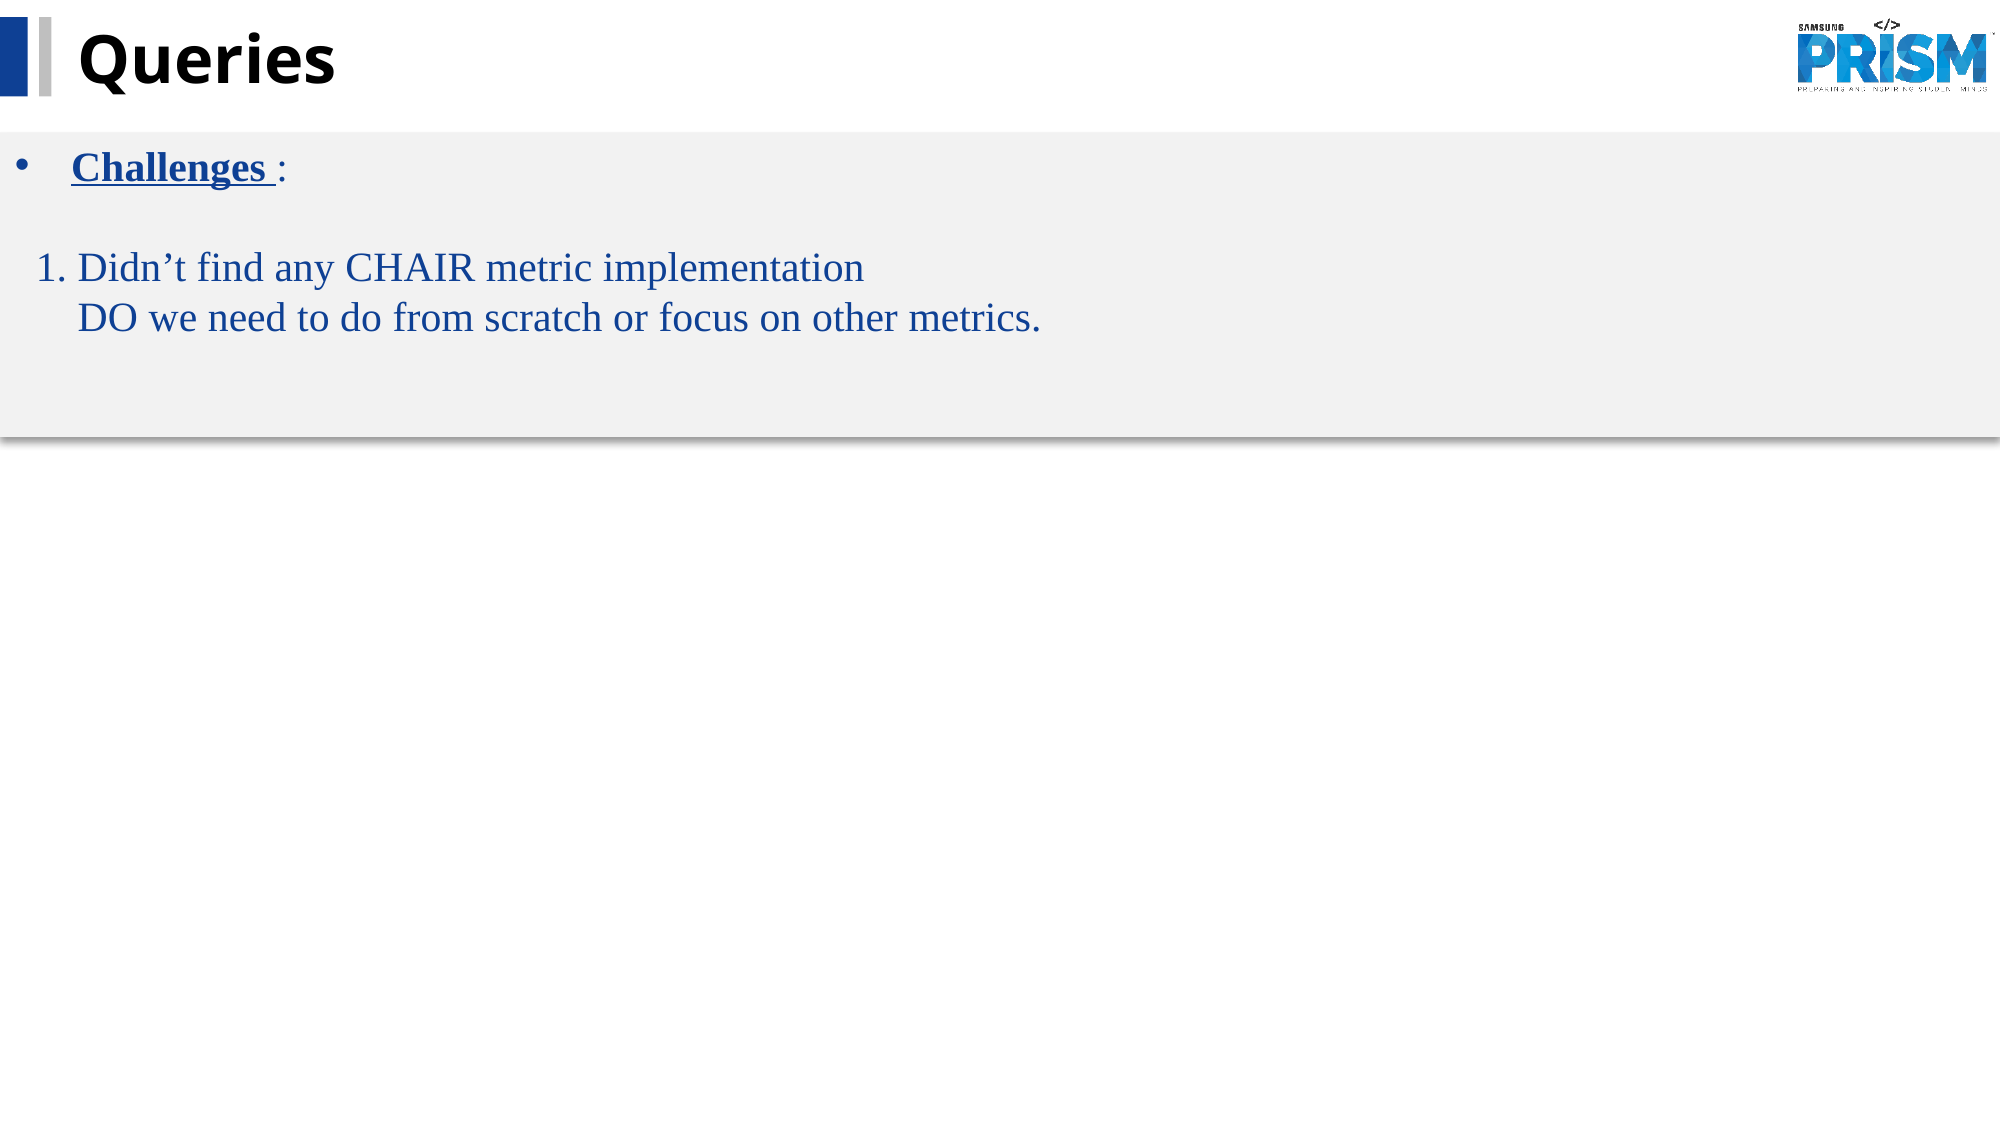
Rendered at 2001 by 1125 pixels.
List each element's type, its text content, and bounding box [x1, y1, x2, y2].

picture [1794, 17, 2000, 96]
text_box [0, 16, 29, 97]
text_box Challenges : 1. Didn’t find any CHAIR metric implementation DO we need to do from scratch or focus on other metrics. [0, 132, 2000, 437]
text_box Queries [62, 9, 1605, 105]
text_box [38, 16, 52, 97]
